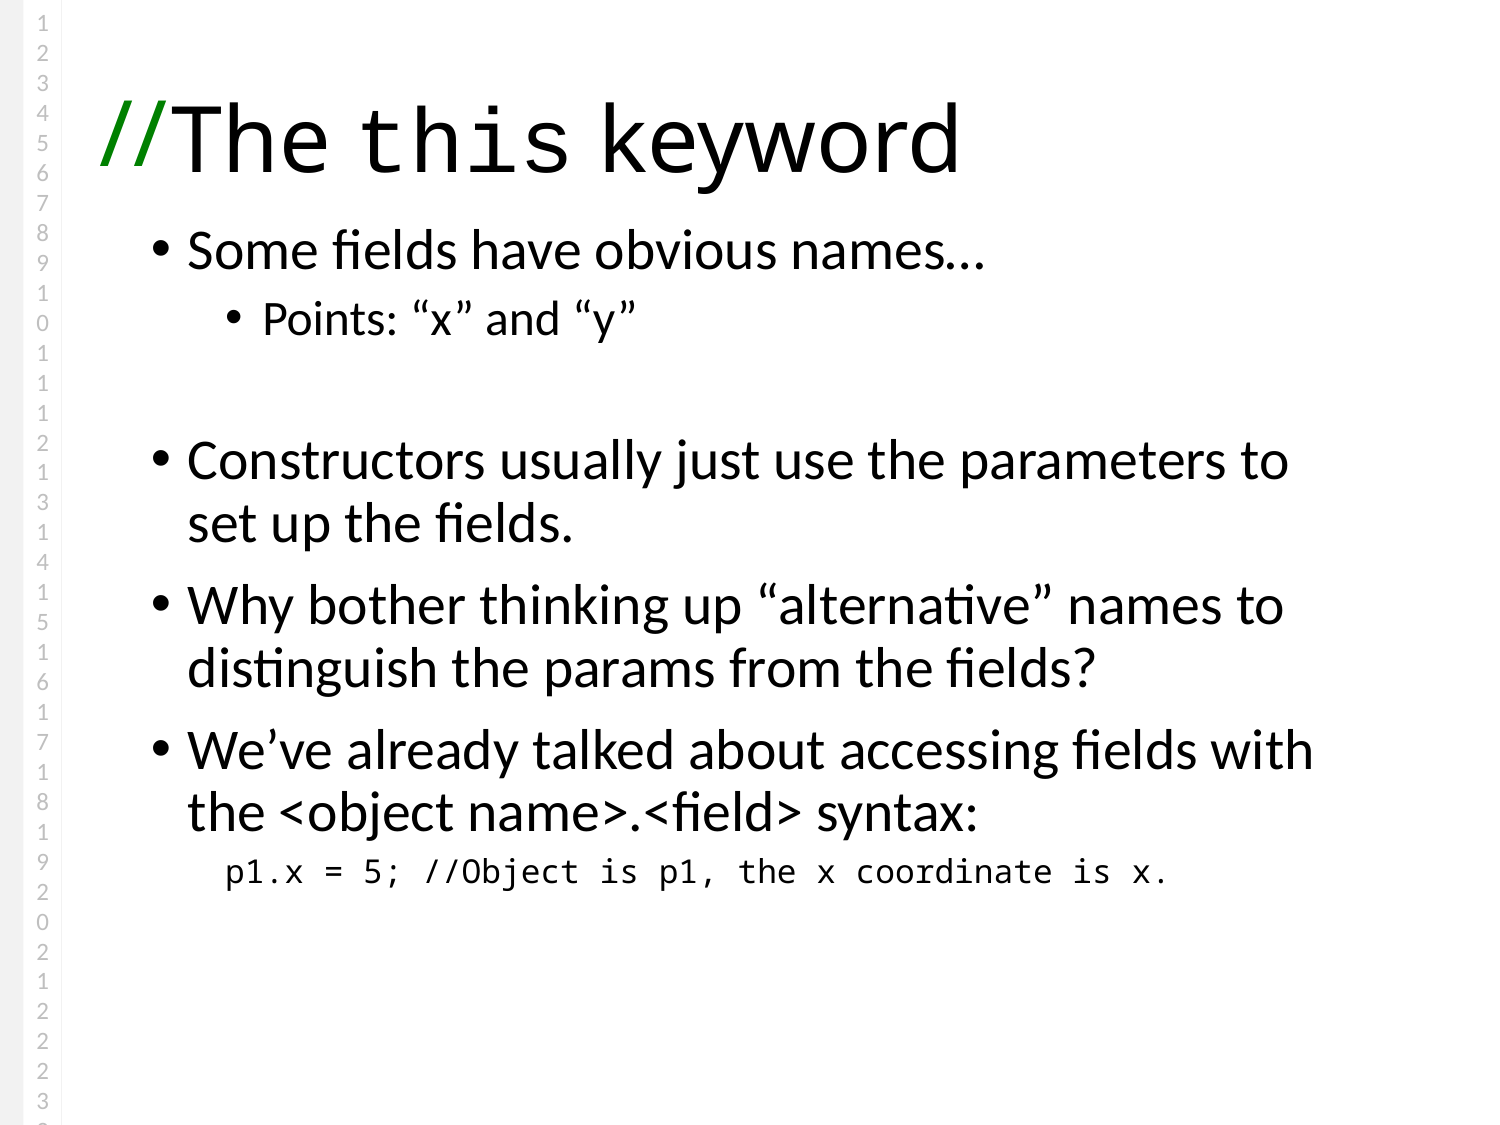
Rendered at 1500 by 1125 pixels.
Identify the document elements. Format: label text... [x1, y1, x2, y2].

list Some fields have obvious names… Points: “x” and “y” Constructors usually just use the parameters to set up the fields. Why bother thinking up “alternative” names to distinguish the params from the fields? We’ve already talked about accessing fields with the <object name>.<field> syntax: p1.x = 5; //Object is p1, the x coordinate is x. [135, 212, 1375, 901]
title The this keyword [156, 66, 1395, 219]
